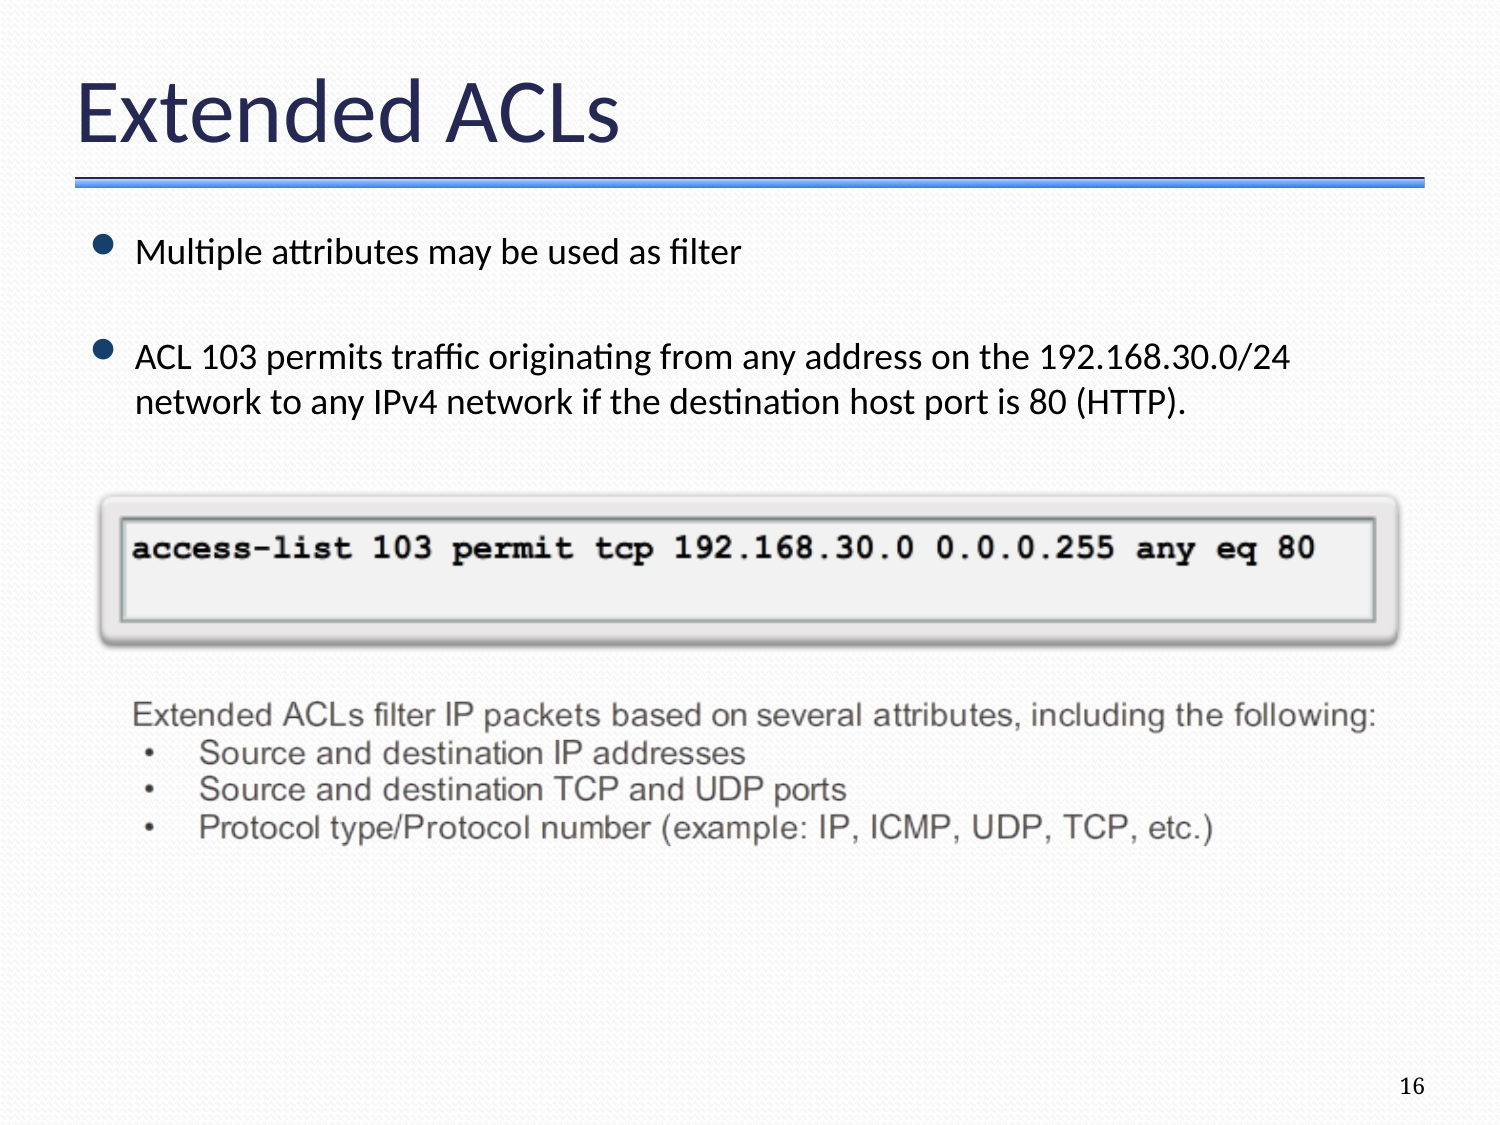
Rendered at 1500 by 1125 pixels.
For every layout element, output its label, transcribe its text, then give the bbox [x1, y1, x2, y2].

picture [75, 177, 1425, 188]
title Extended ACLs [75, 10, 1425, 162]
list Multiple attributes may be used as filter ACL 103 permits traffic originating from any address on the 192.168.30.0/24 network to any IPv4 network if the destination host port is 80 (HTTP). [75, 219, 1425, 1052]
slide_number 16 [1299, 1042, 1425, 1103]
picture [84, 438, 1416, 899]
